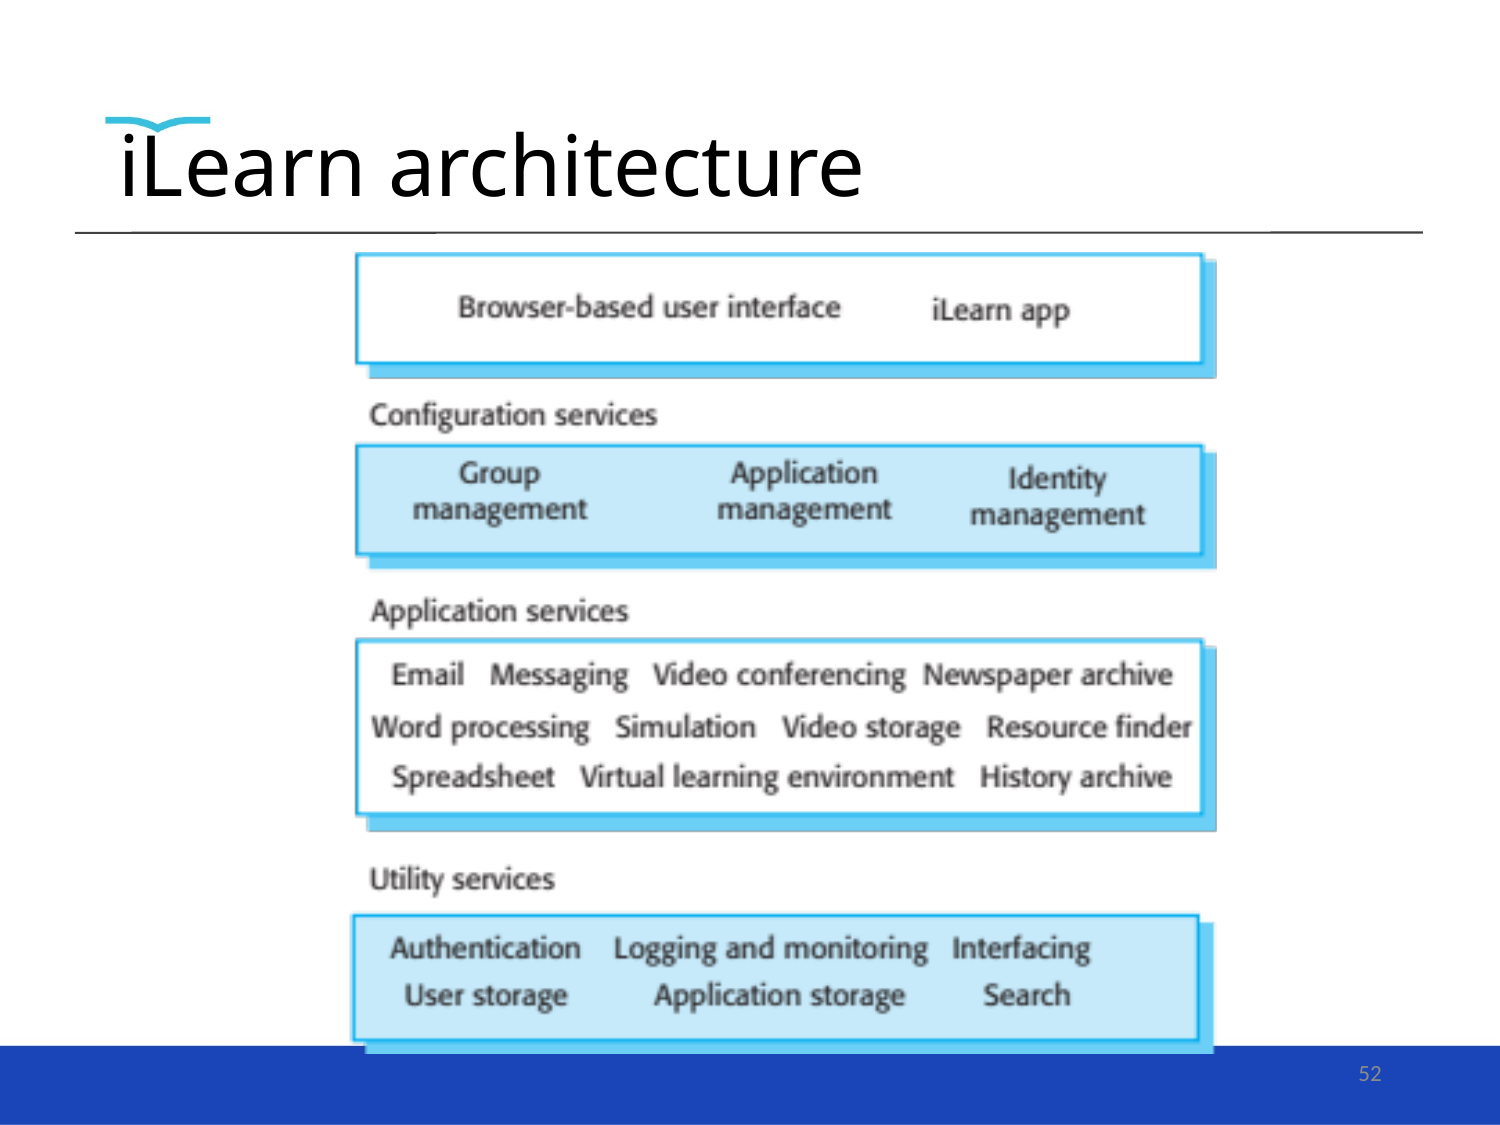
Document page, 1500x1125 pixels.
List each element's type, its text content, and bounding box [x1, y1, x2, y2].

slide_number 52 [1059, 1042, 1397, 1103]
picture [0, 0, 1500, 1125]
title iLearn architecture [103, 59, 1397, 278]
